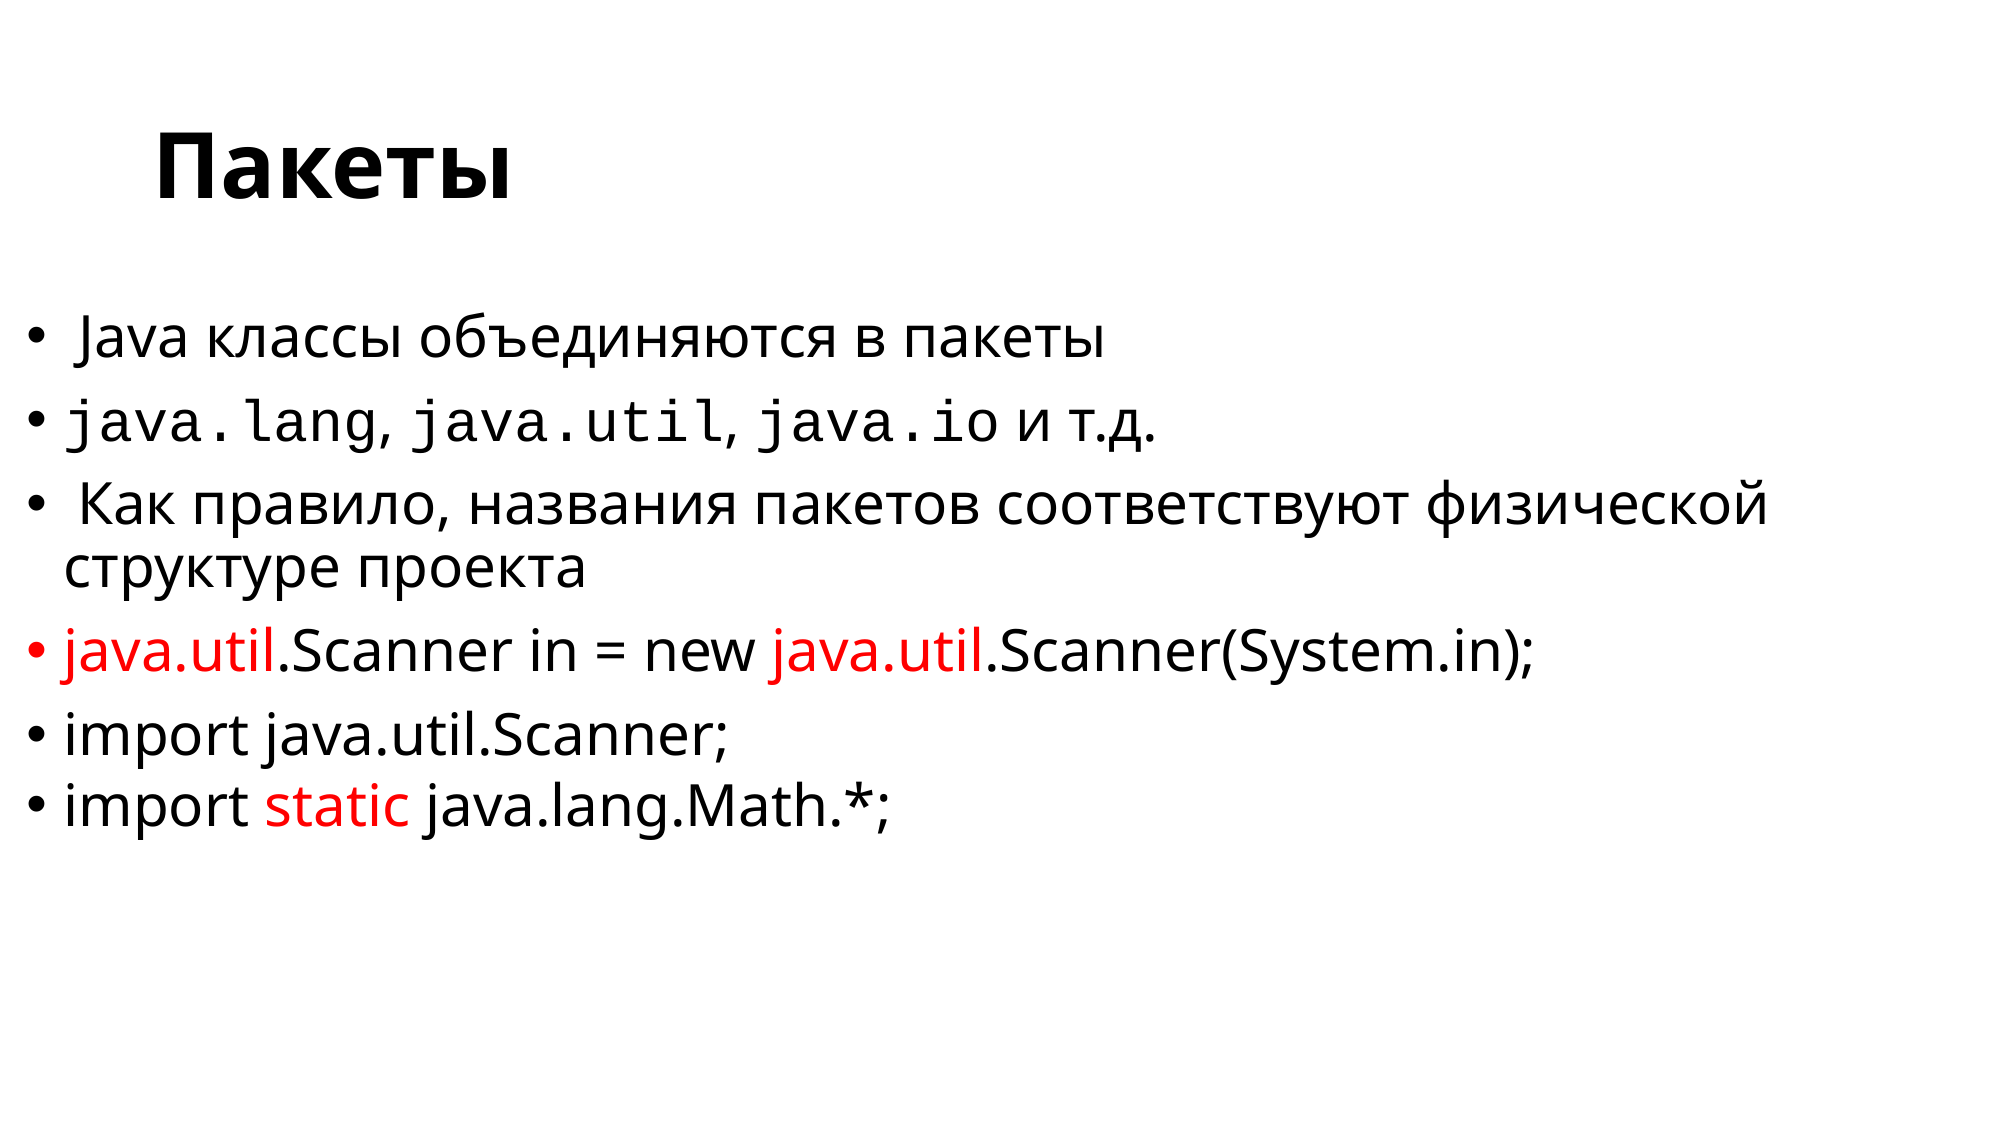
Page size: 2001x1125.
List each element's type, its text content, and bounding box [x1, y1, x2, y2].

list Java классы объединяются в пакеты java.lang, java.util, java.io и т.д. Как правило, названия пакетов соответствуют физической структуре проекта java.util.Scanner in = new java.util.Scanner(System.in); import java.util.Scanner; import static java.lang.Math.*; [11, 299, 1958, 1014]
title Пакеты [137, 59, 1863, 278]
